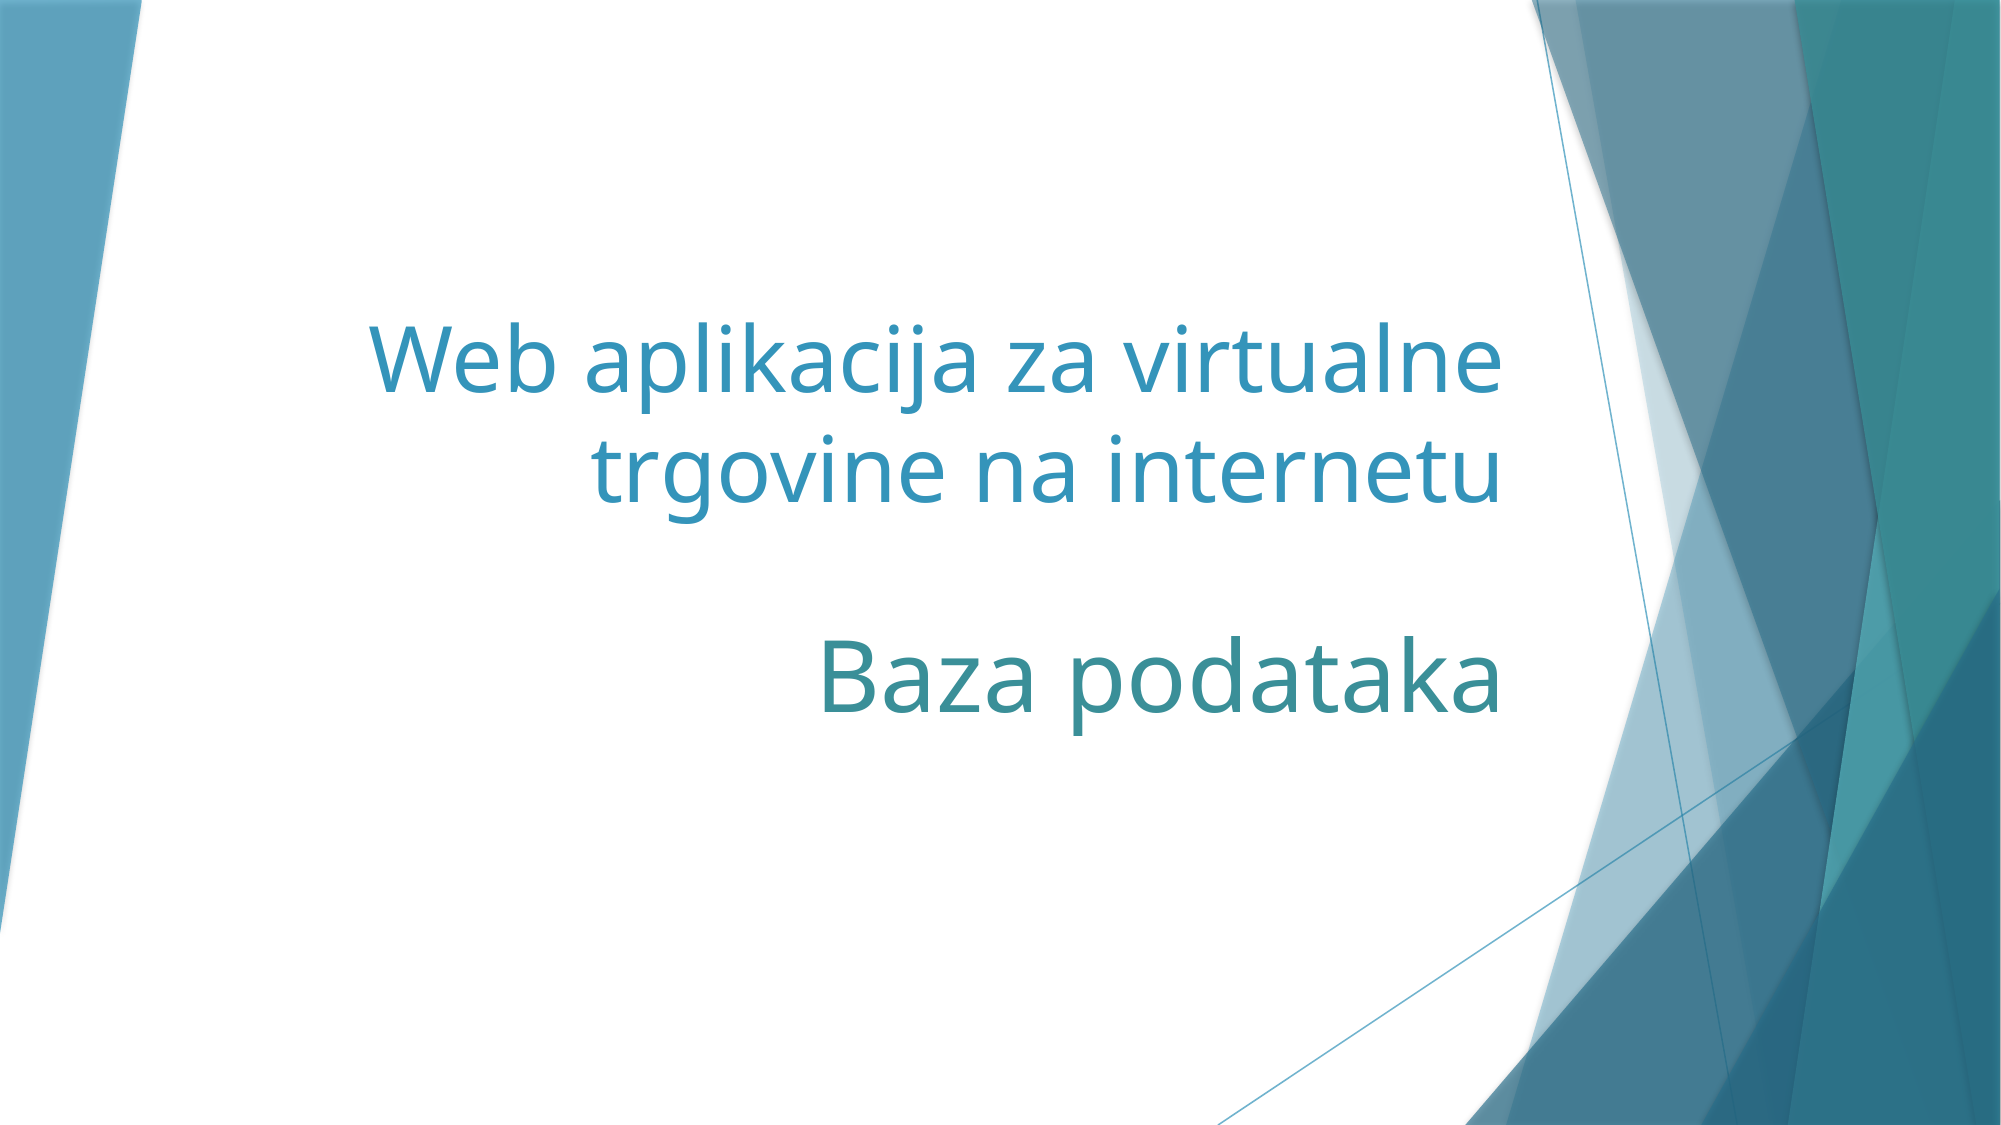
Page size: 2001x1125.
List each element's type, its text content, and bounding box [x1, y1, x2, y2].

subtitle Baza podataka [247, 604, 1522, 785]
title Web aplikacija za virtualne trgovine na internetu [247, 258, 1522, 529]
